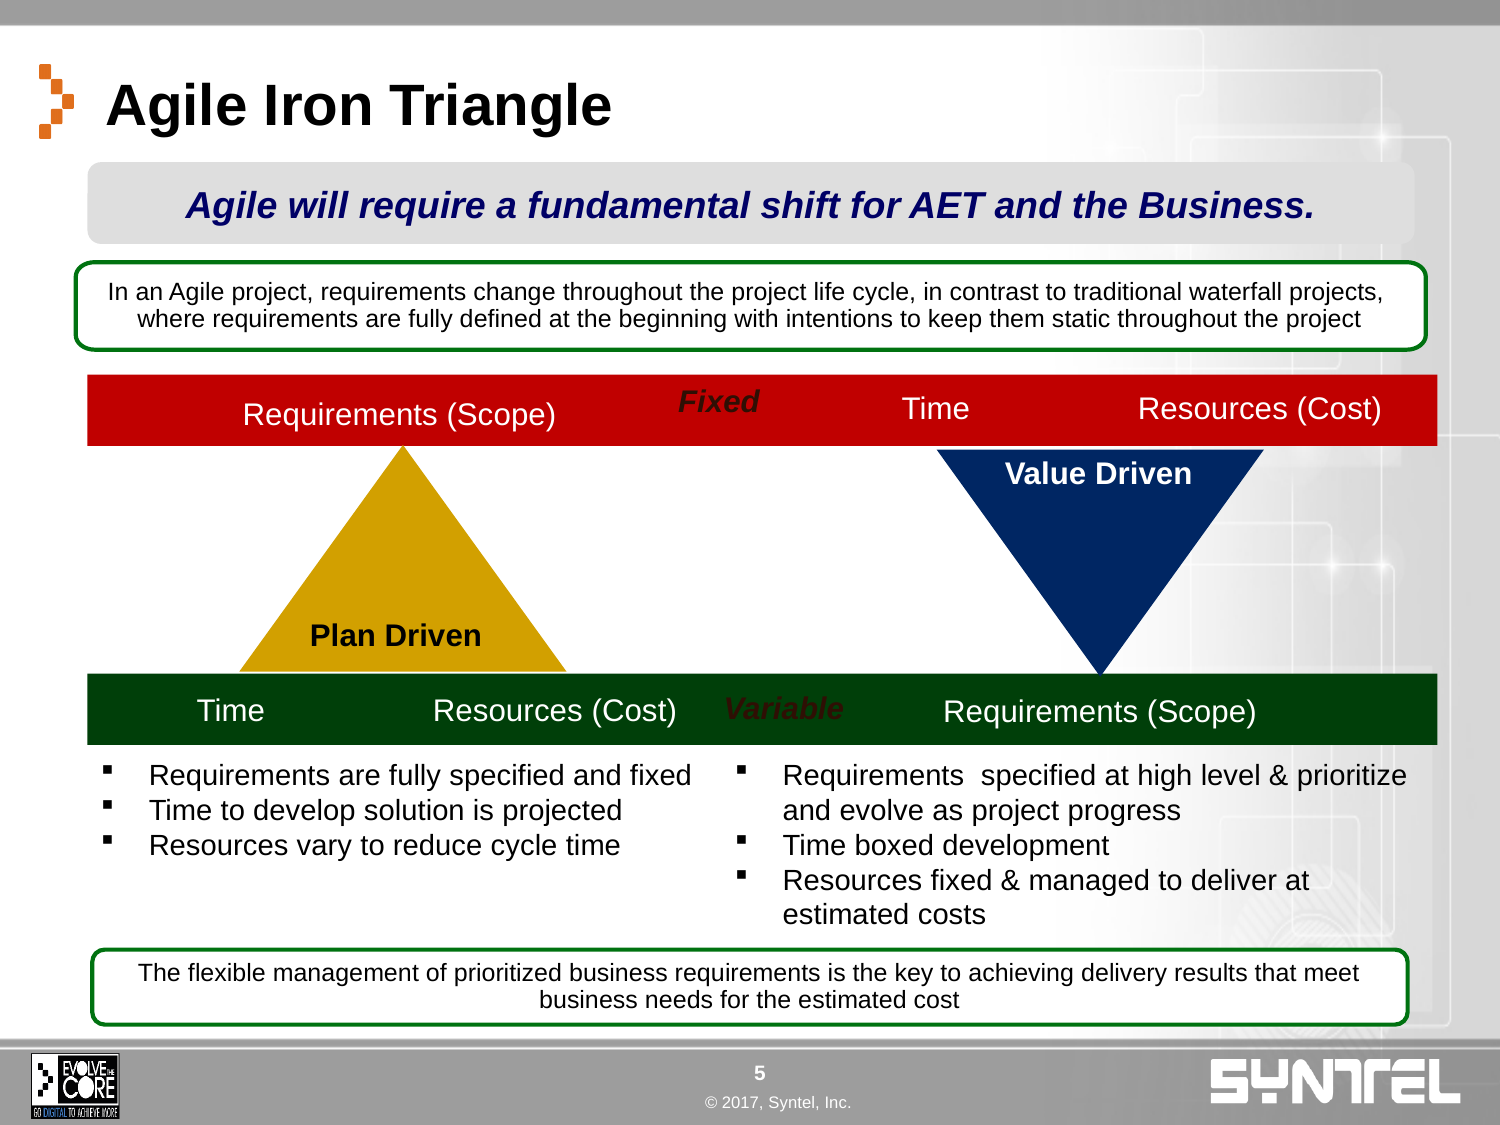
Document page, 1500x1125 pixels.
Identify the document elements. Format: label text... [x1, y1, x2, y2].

picture [0, 0, 1500, 1125]
text_box Requirements specified at high level & prioritize and evolve as project progress Time boxed development Resources fixed & managed to deliver at estimated costs [722, 751, 1438, 938]
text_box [87, 374, 1438, 746]
title Agile Iron Triangle [90, 43, 1462, 160]
text_box Agile will require a fundamental shift for AET and the Business. [87, 162, 1415, 244]
text_box Requirements are fully specified and fixed Time to develop solution is projected Resources vary to reduce cycle time [87, 753, 713, 868]
text_box The flexible management of prioritized business requirements is the key to achieving delivery results that meet business needs for the estimated cost [90, 947, 1410, 1027]
text_box In an Agile project, requirements change throughout the project life cycle, in contrast to traditional waterfall projects, where requirements are fully defined at the beginning with intentions to keep them static throughout the project [73, 260, 1428, 352]
